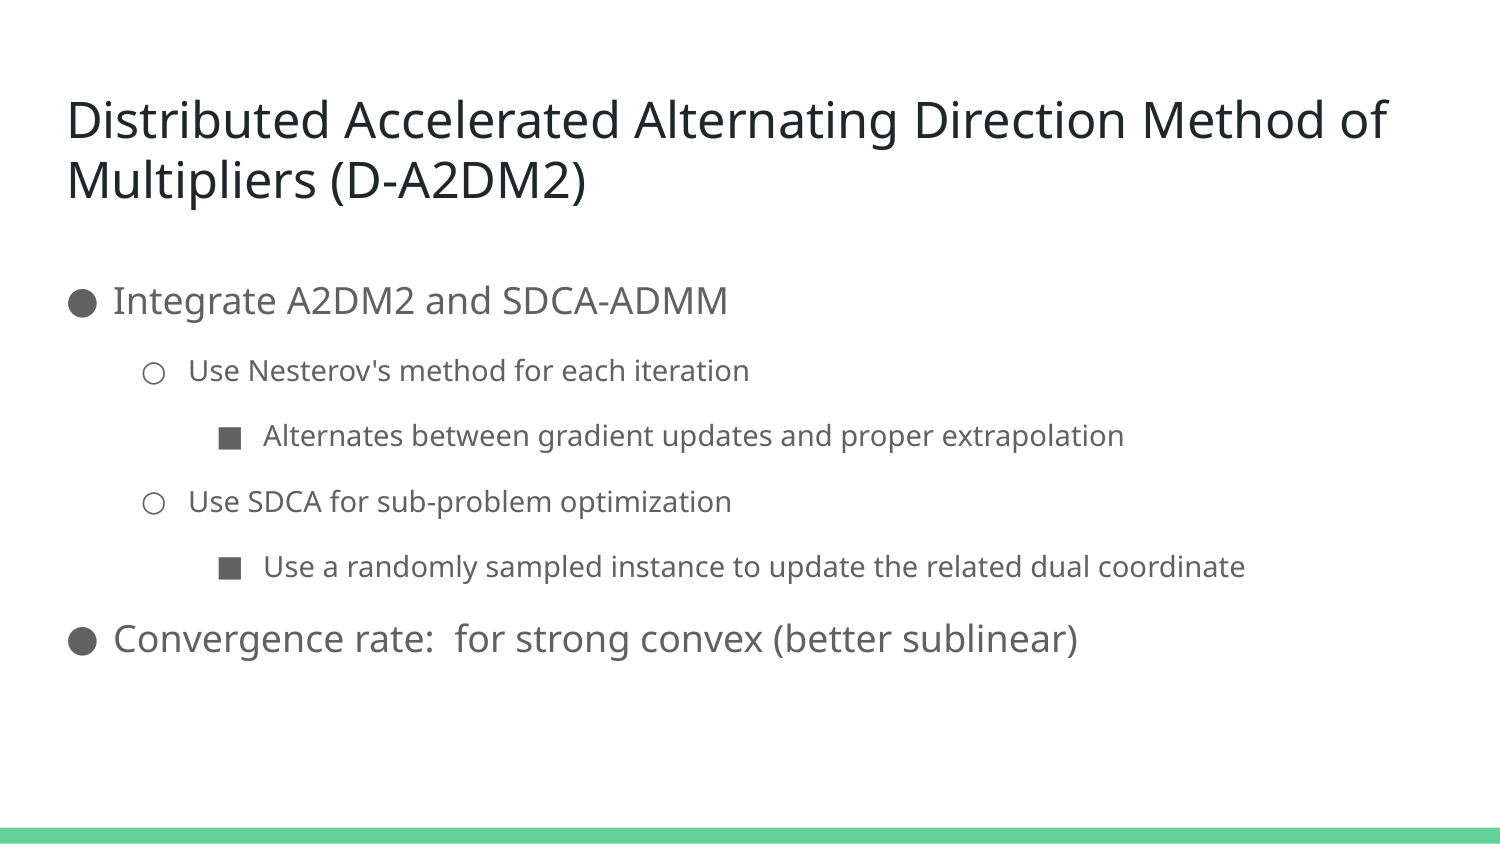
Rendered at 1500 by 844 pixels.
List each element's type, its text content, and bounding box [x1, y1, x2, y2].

title Distributed Accelerated Alternating Direction Method of Multipliers (D-A2DM2) [51, 72, 1449, 228]
